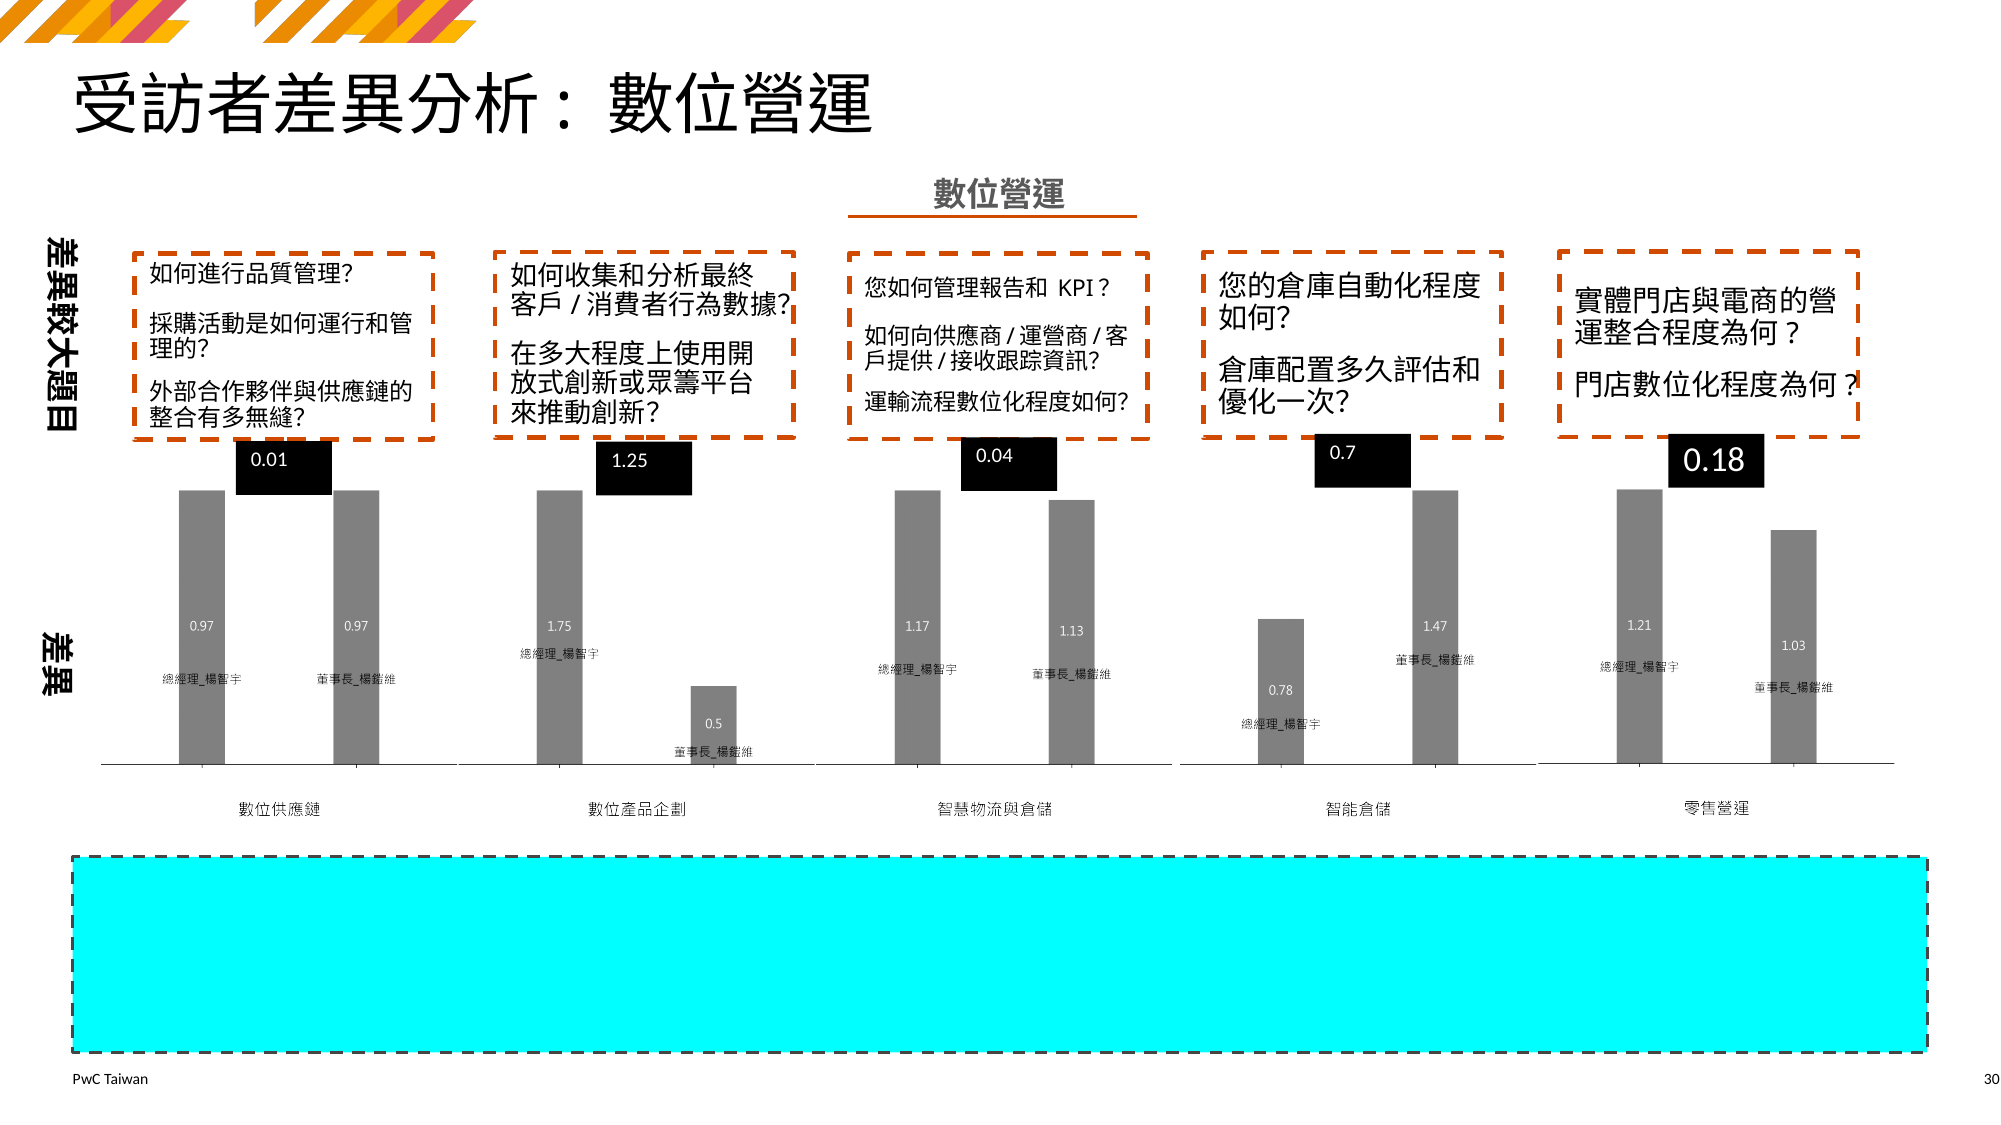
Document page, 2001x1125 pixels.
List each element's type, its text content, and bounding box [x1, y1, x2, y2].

list 0.7 [1314, 433, 1411, 439]
picture [100, 439, 1173, 857]
list 0.18 [1668, 433, 1765, 438]
picture [0, 0, 513, 43]
list 您的倉庫自動化程度如何？ 倉庫配置多久評估和優化一次？ [1201, 250, 1504, 439]
list 如何進行品質管理？ 採購活動是如何運行和管理的？ 外部合作夥伴與供應鏈的整合有多無縫？ [132, 251, 435, 439]
slide_number 30 [1710, 1065, 2000, 1088]
picture [1179, 439, 1537, 857]
title 受訪者差異分析: 數位營運 [72, 70, 1928, 299]
list 如何收集和分析最終客戶/消費者行為數據？ 在多大程度上使用開放式創新或眾籌平台來推動創新？ [493, 250, 796, 439]
picture [1538, 438, 1895, 856]
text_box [728, 165, 1272, 221]
list 實體門店與電商的營運整合程度為何? 門店數位化程度為何? [1557, 249, 1860, 438]
list 您如何管理報告和 KPI？ 如何向供應商/運營商/客戶提供/接收跟踪資訊？ 運輸流程數位化程度如何？ [847, 251, 1150, 439]
